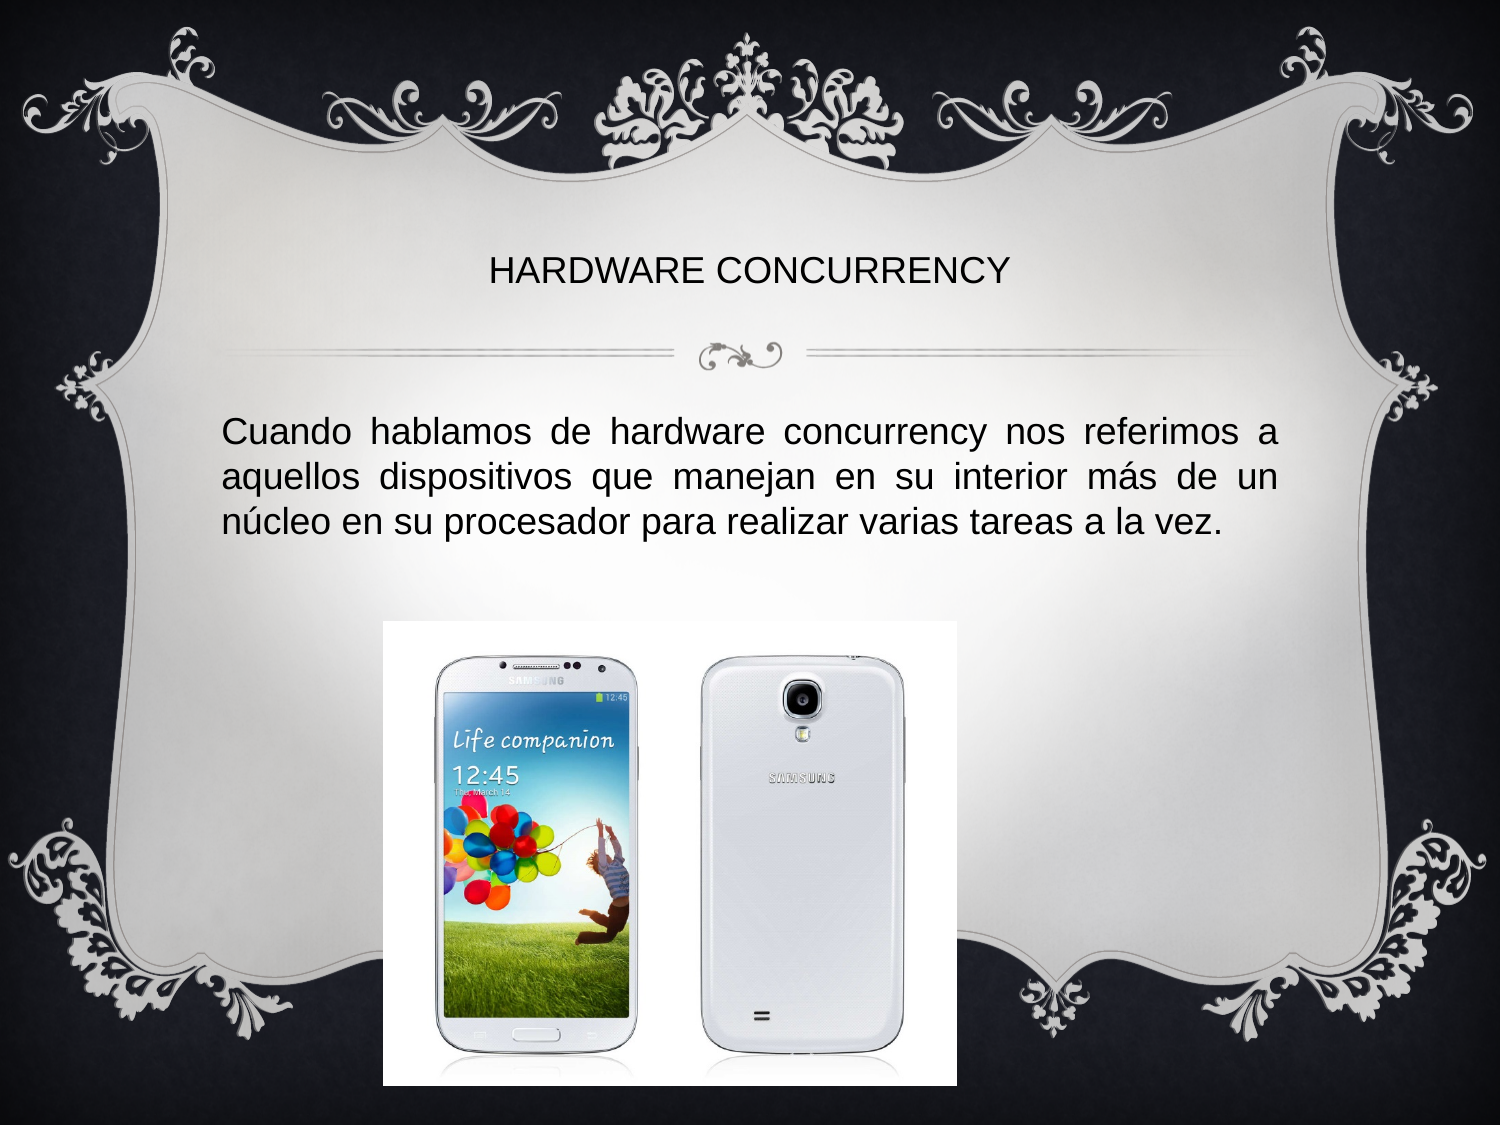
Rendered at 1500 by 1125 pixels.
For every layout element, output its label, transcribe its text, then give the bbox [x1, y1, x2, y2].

picture [0, 0, 1500, 1125]
text_box Cuando hablamos de hardware concurrency nos referimos a aquellos dispositivos que manejan en su interior más de un núcleo en su procesador para realizar varias tareas a la vez. [206, 399, 1294, 550]
title HARDWARE CONCURRENCY [225, 212, 1275, 325]
